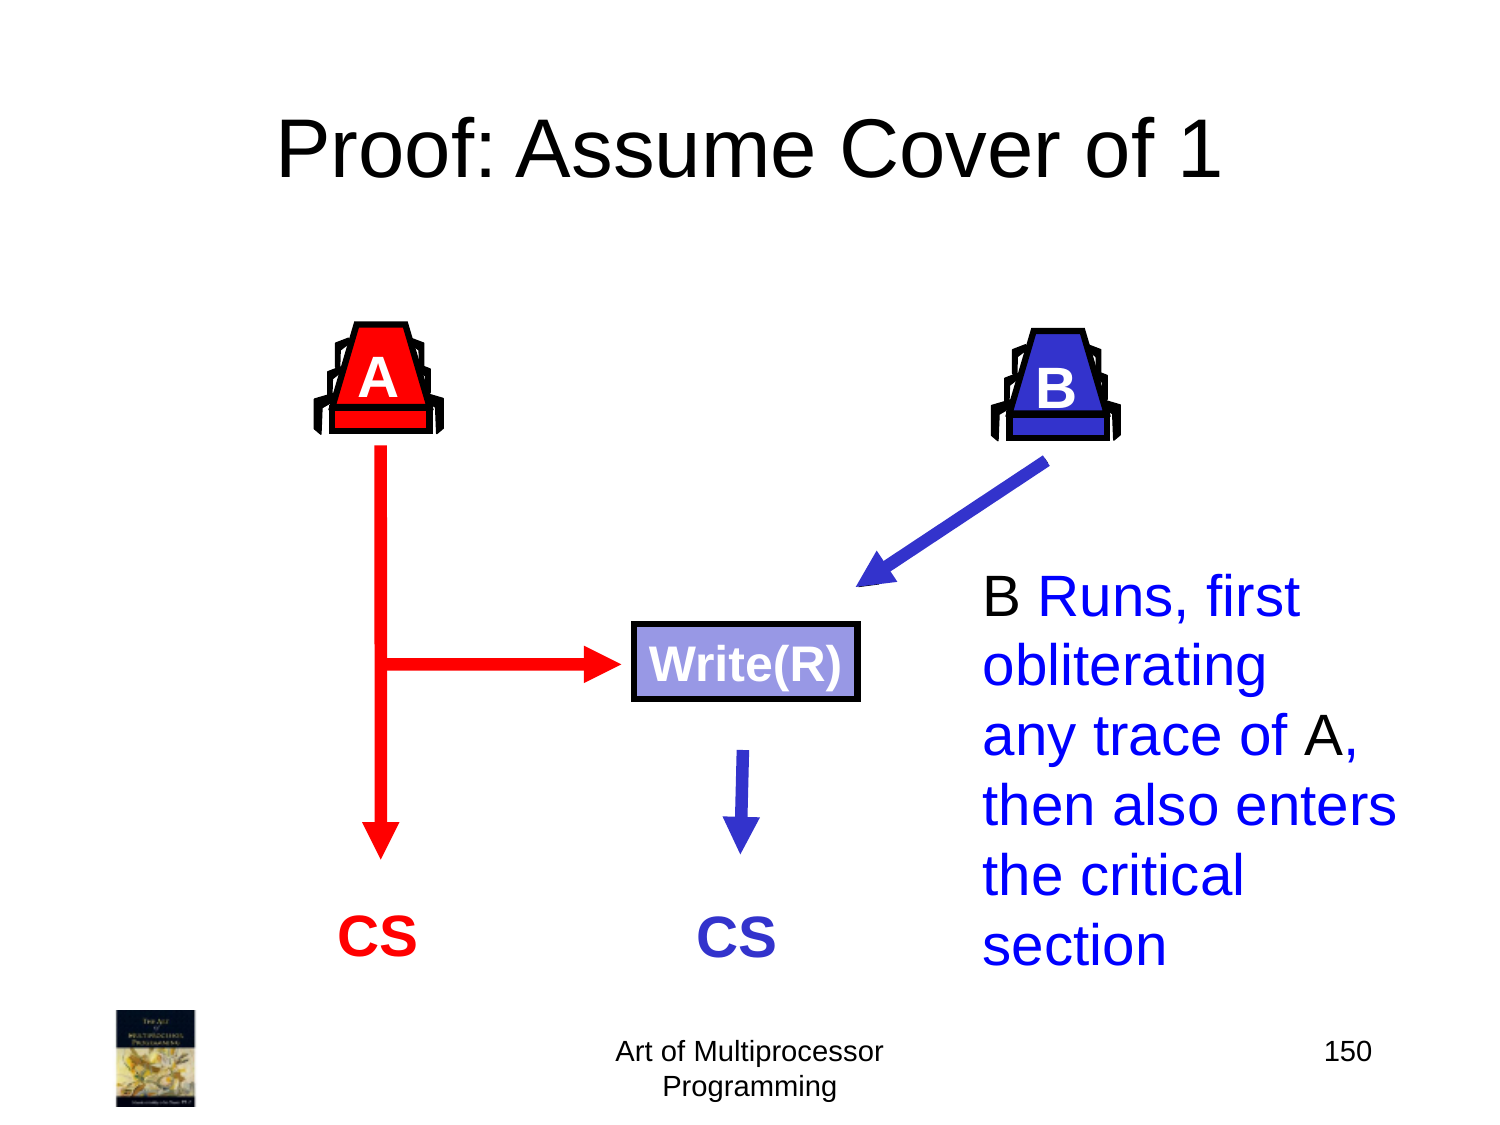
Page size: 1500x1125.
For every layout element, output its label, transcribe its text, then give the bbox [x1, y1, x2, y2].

text_box [734, 749, 747, 855]
slide_number 150 [1074, 1024, 1388, 1101]
text_box [380, 658, 622, 671]
text_box CS [681, 891, 792, 977]
text_box CS [322, 891, 434, 976]
title Proof: Assume Cover of 1 [112, 50, 1388, 238]
text_box B Runs, first obliterating any trace of A, then also enters the critical section [967, 550, 1500, 985]
text_box [374, 665, 387, 860]
text_box [855, 460, 1047, 587]
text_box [991, 330, 1121, 441]
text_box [314, 324, 444, 435]
picture [107, 1010, 204, 1107]
text_box Write(R) [633, 624, 858, 699]
footer Art of Multiprocessor Programming [512, 1024, 988, 1101]
